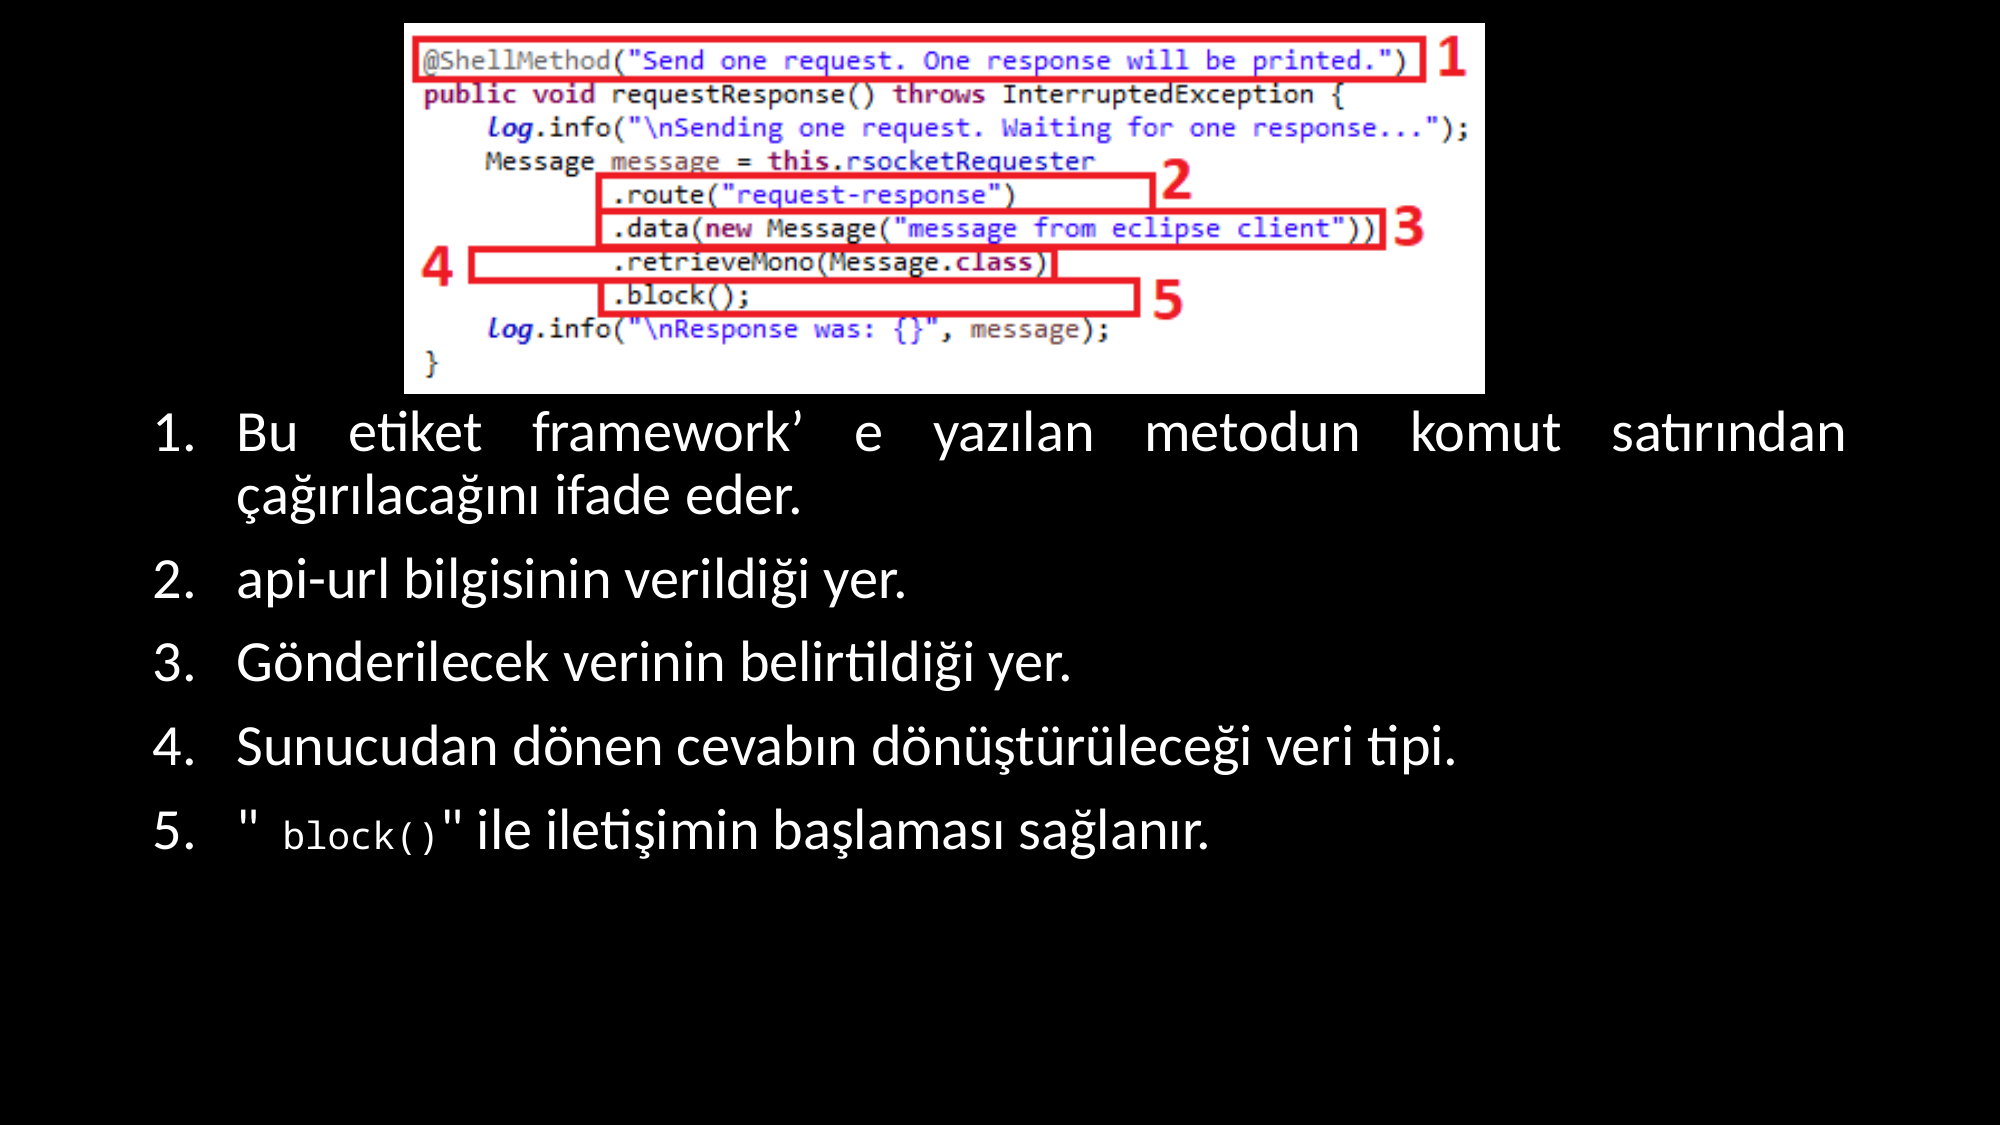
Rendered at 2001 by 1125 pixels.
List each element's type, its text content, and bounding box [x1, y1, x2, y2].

picture [404, 22, 1485, 394]
list Bu etiket framework’ e yazılan metodun komut satırından çağırılacağını ifade eder. api-url bilgisinin verildiği yer. Gönderilecek verinin belirtildiği yer. Sunucudan dönen cevabın dönüştürüleceği veri tipi. " block()" ile iletişimin başlaması sağlanır. [137, 393, 1863, 1014]
